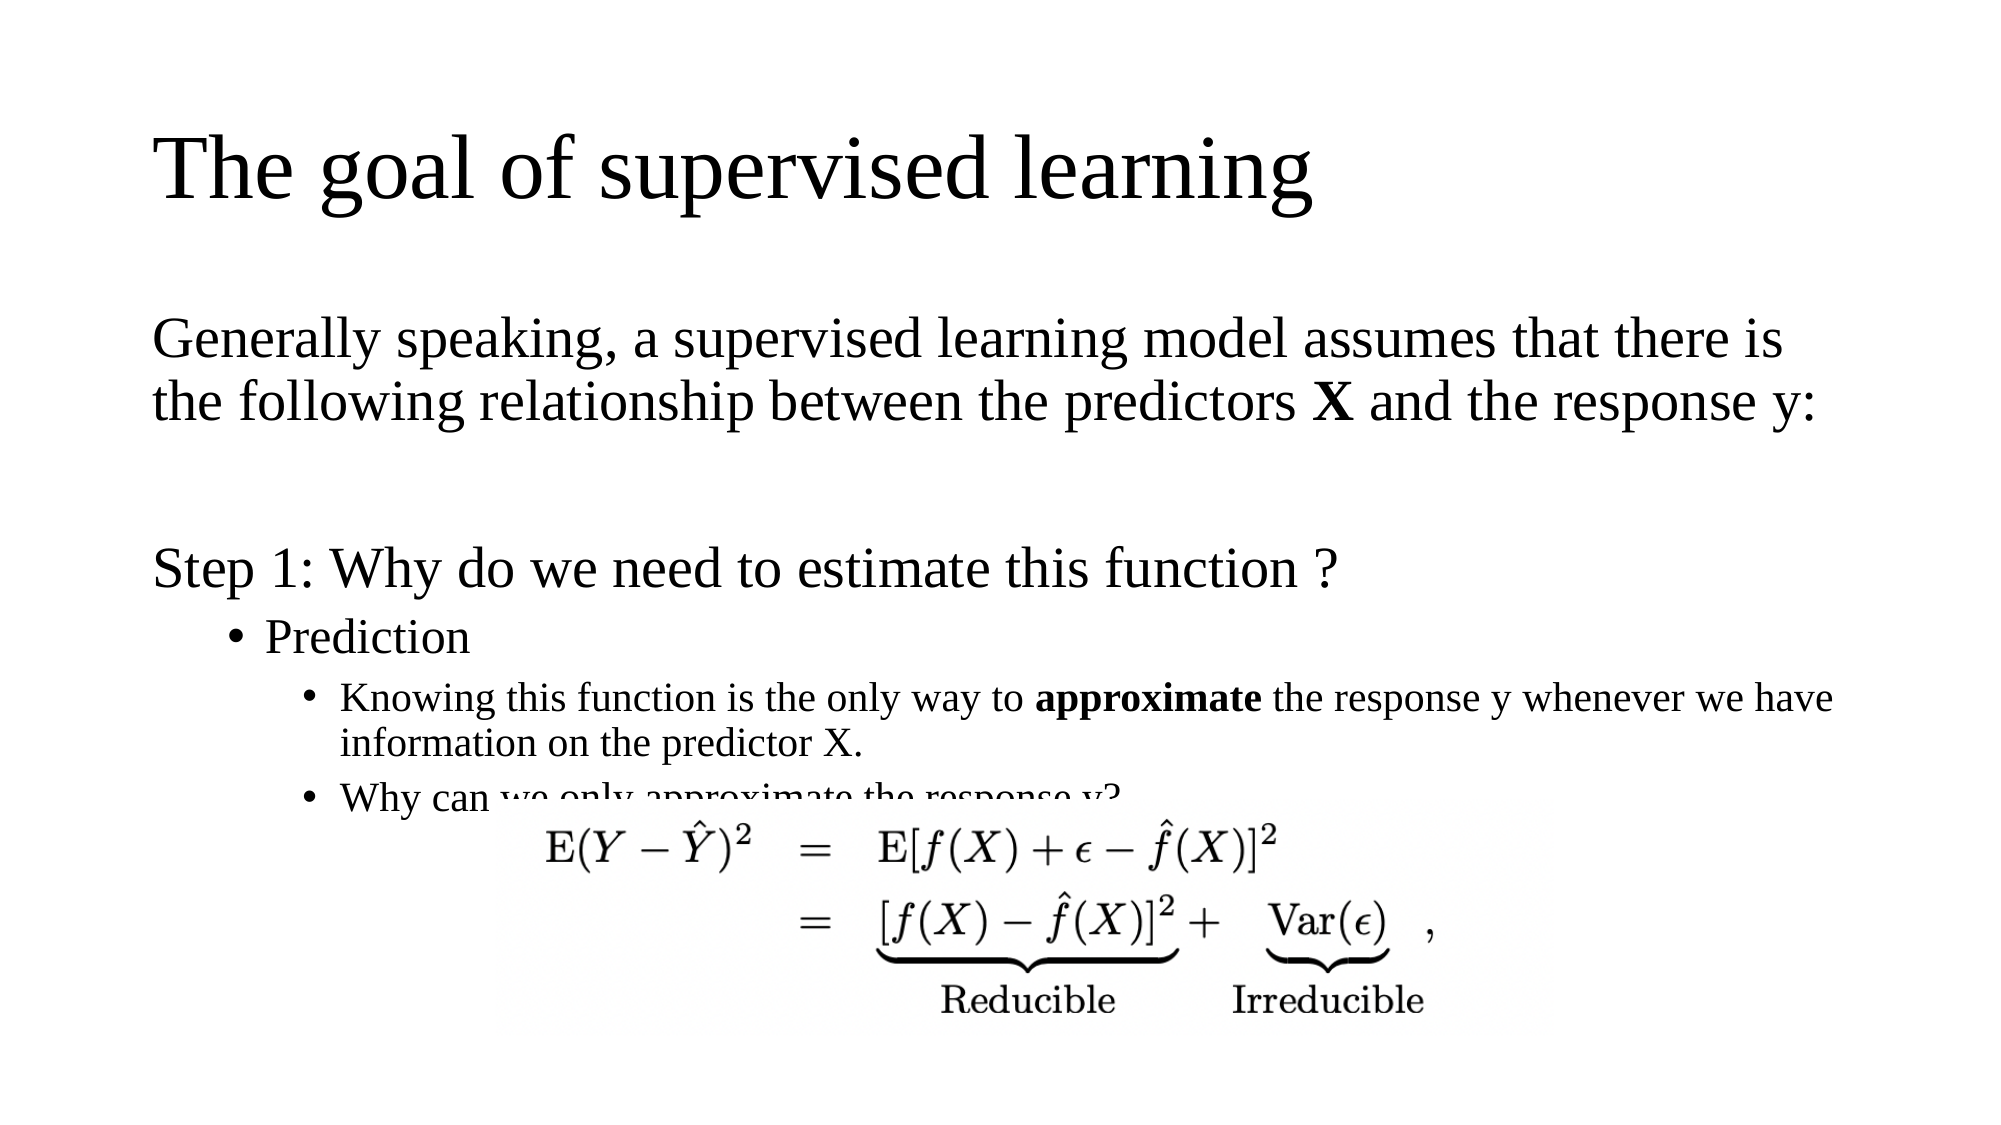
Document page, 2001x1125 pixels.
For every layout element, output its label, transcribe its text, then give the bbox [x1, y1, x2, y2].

title The goal of supervised learning [137, 59, 1863, 278]
picture [495, 799, 1554, 1036]
